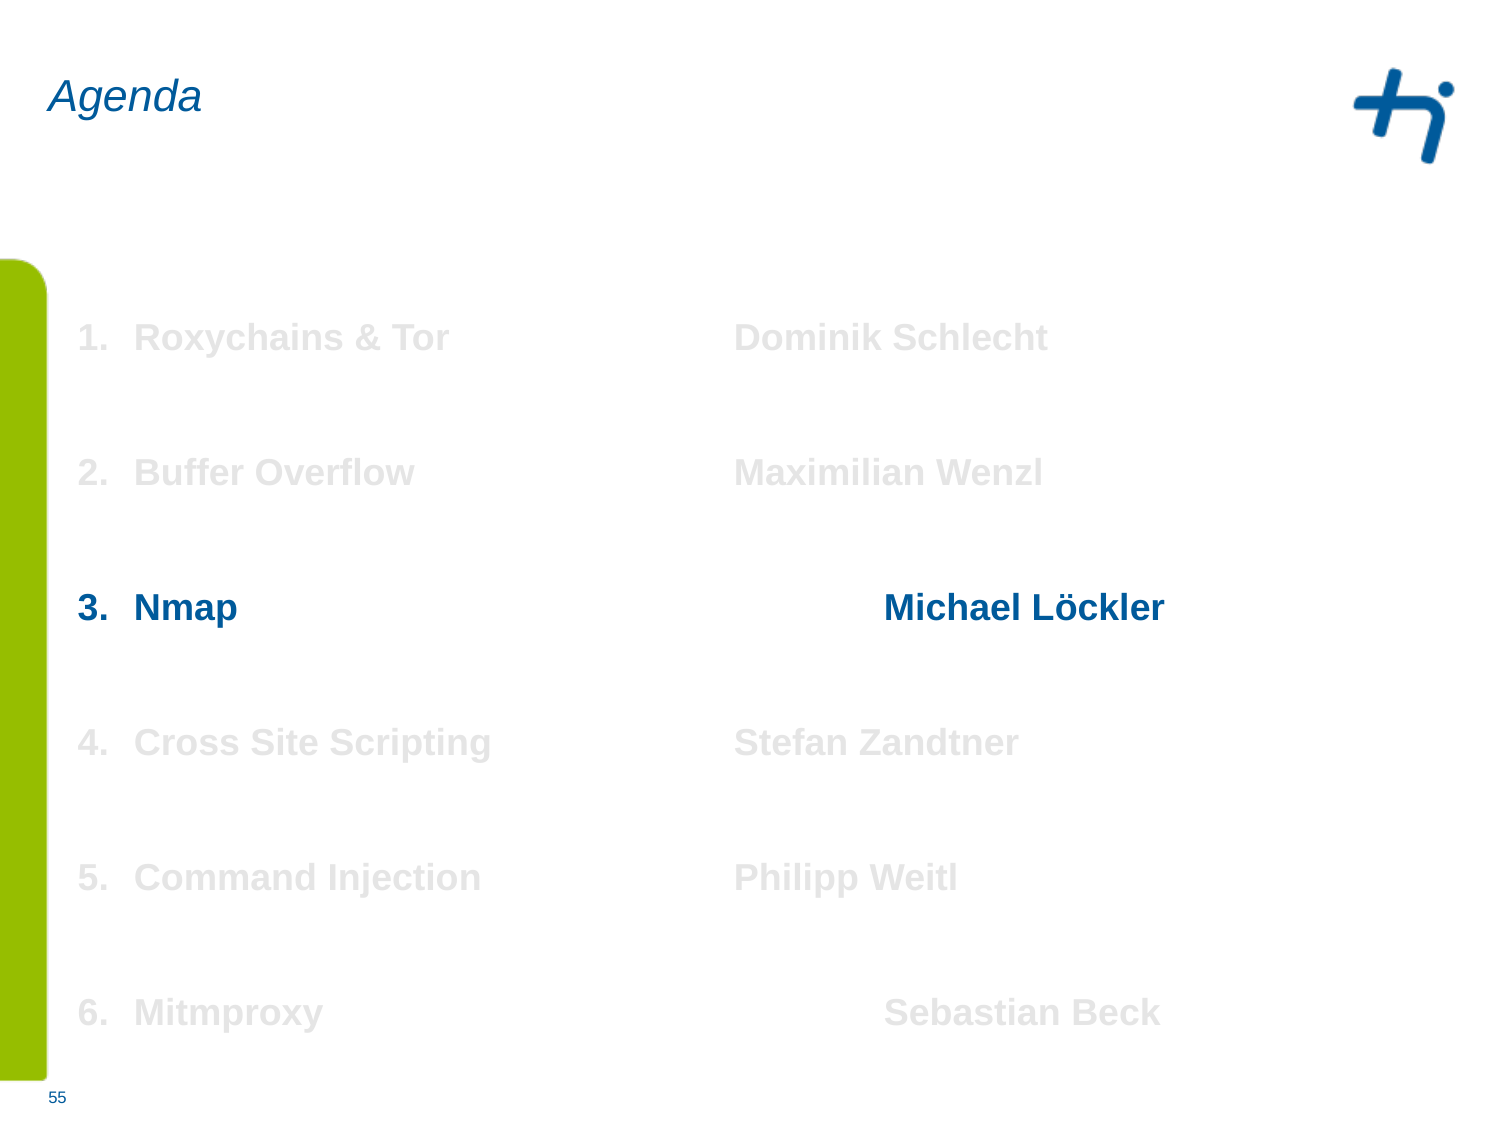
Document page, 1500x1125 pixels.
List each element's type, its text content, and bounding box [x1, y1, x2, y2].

title Agenda [48, 66, 1249, 121]
slide_number 55 [48, 1087, 80, 1122]
list Roxychains & Tor Dominik Schlecht Buffer Overflow Maximilian Wenzl Nmap Michael Löckler Cross Site Scripting Stefan Zandtner Command Injection Philipp Weitl Mitmproxy Sebastian Beck [77, 290, 1439, 1069]
